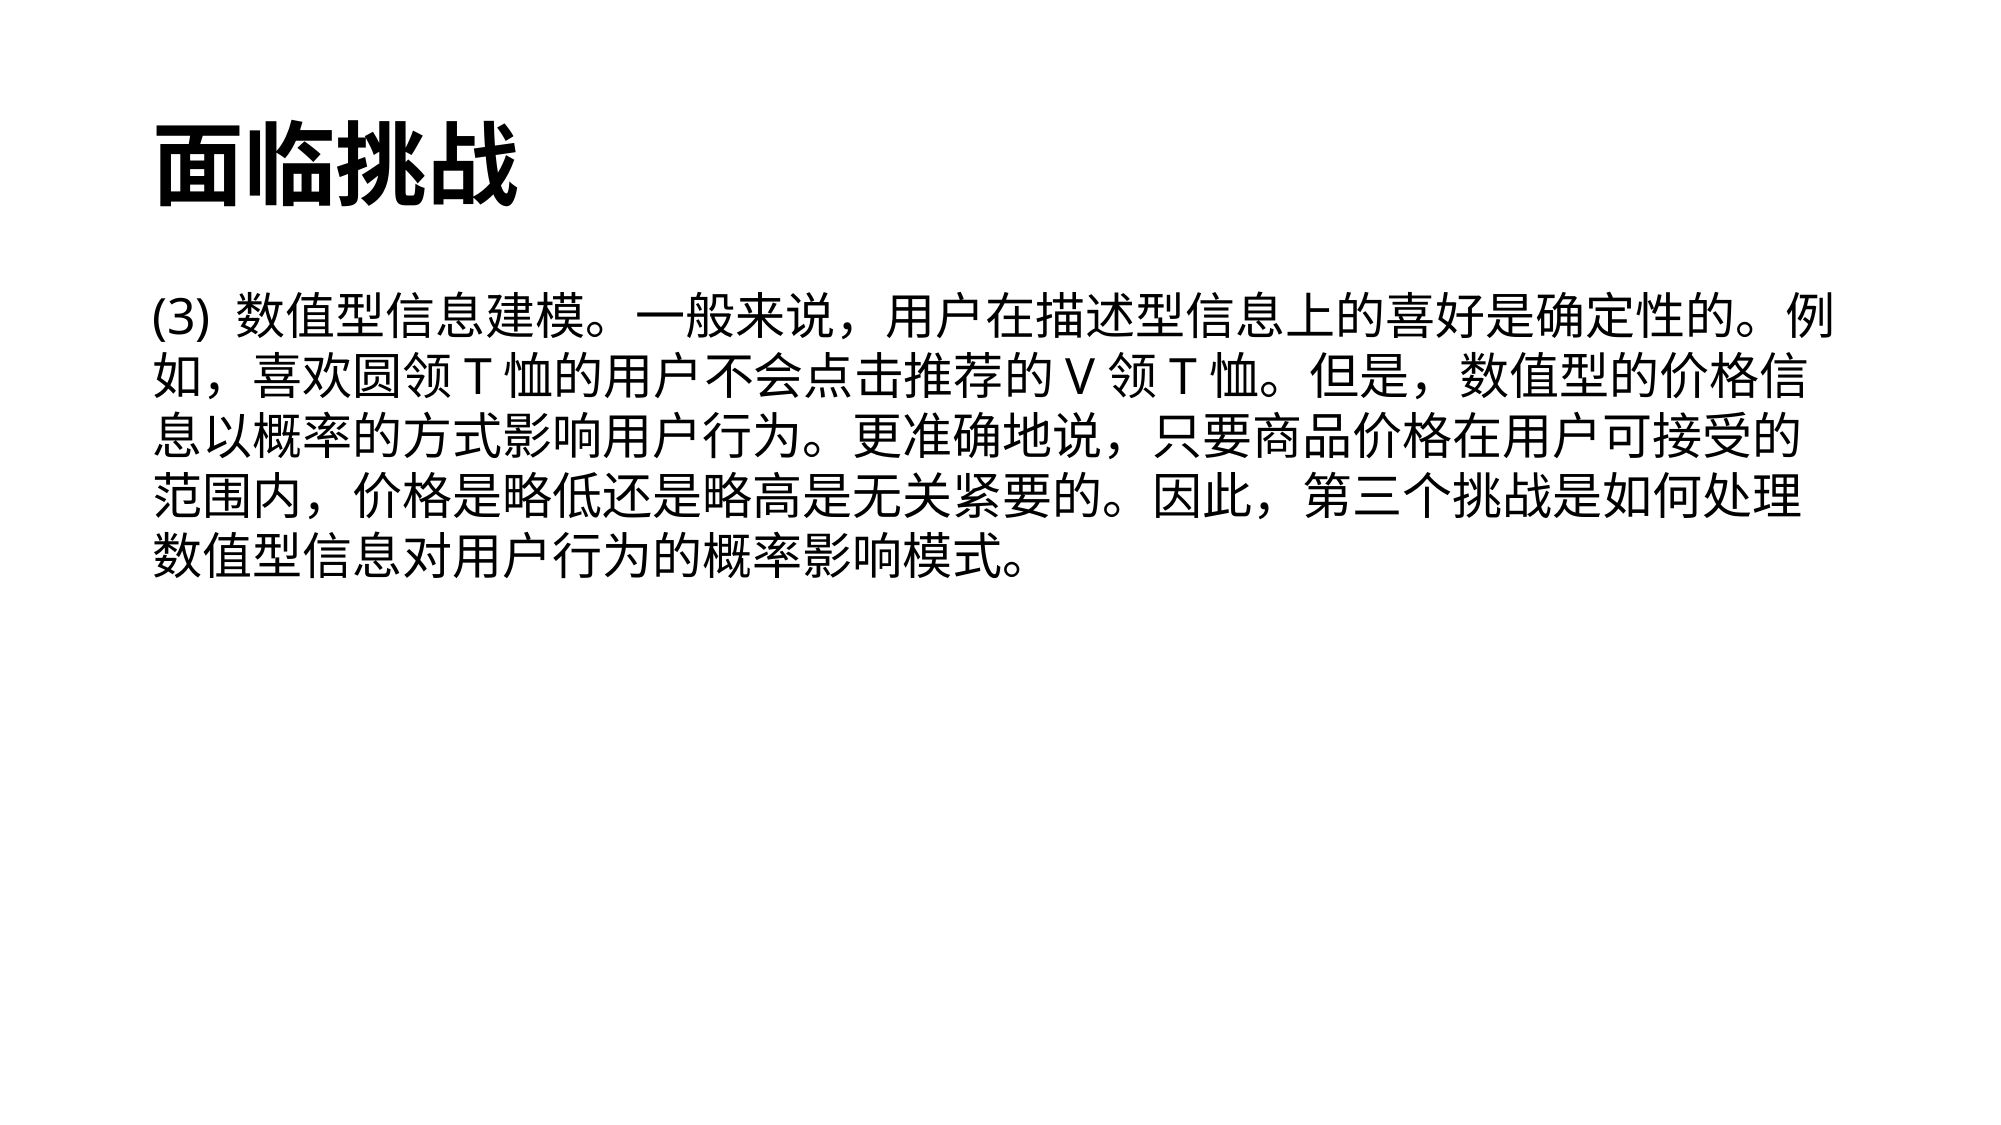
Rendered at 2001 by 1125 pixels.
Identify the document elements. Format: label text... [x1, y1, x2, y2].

title 面临挑战 [137, 59, 1863, 277]
text_box (3) 数值型信息建模。一般来说，用户在描述型信息上的喜好是确定性的。例如，喜欢圆领T恤的用户不会点击推荐的V领T恤。但是，数值型的价格信息以概率的方式影响用户行为。更准确地说，只要商品价格在用户可接受的范围内，价格是略低还是略高是无关紧要的。因此，第三个挑战是如何处理数值型信息对用户行为的概率影响模式。 [137, 277, 1863, 592]
